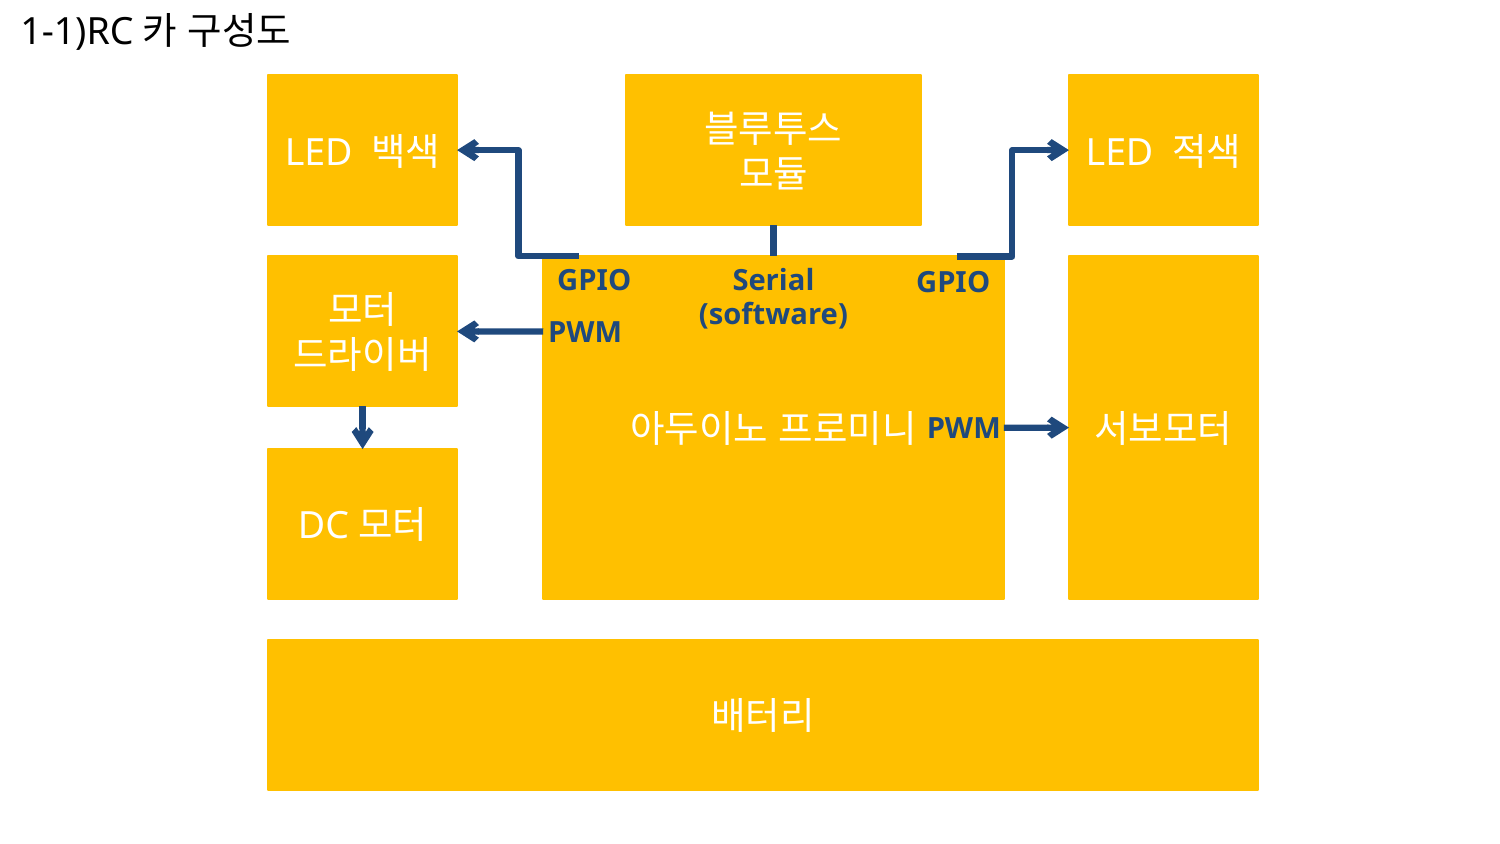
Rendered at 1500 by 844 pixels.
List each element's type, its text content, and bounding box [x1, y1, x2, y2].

text_box 1-1)RC카 구성도 [5, 0, 307, 60]
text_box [267, 74, 1259, 791]
